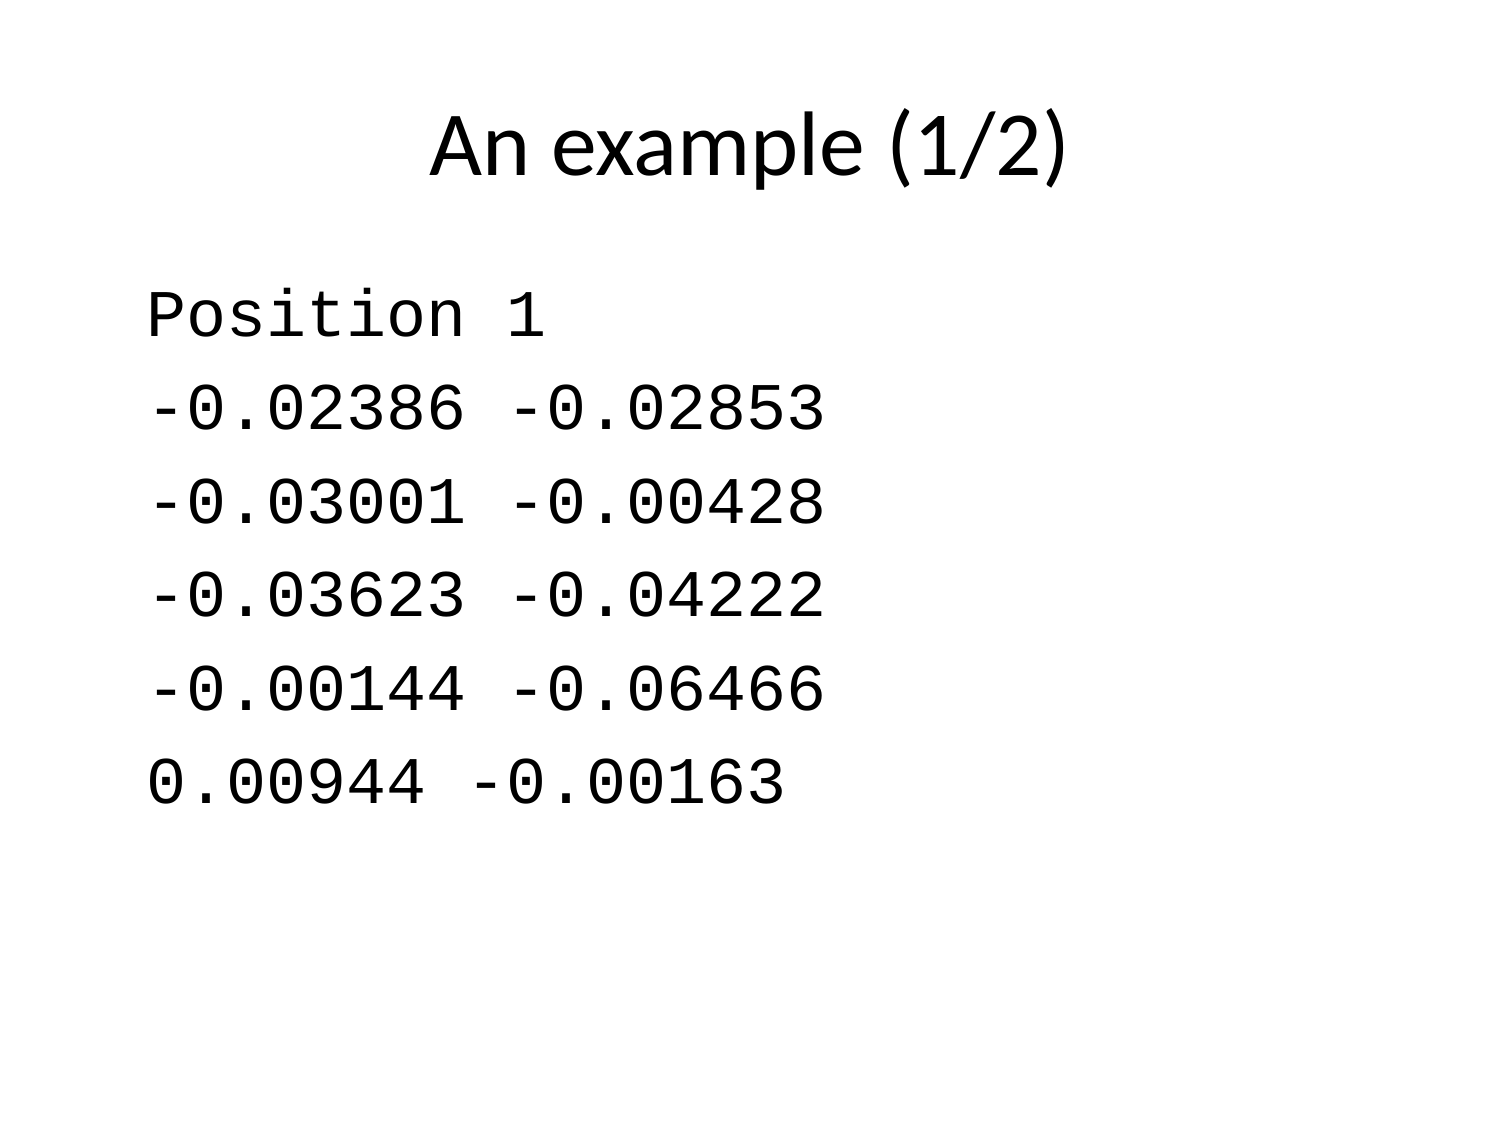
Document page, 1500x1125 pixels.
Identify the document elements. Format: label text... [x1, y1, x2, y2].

title An example (1/2) [75, 45, 1425, 233]
list Position 1 -0.02386 -0.02853 -0.03001 -0.00428 -0.03623 -0.04222 -0.00144 -0.06466 0.00944 -0.00163 [75, 262, 1425, 1005]
